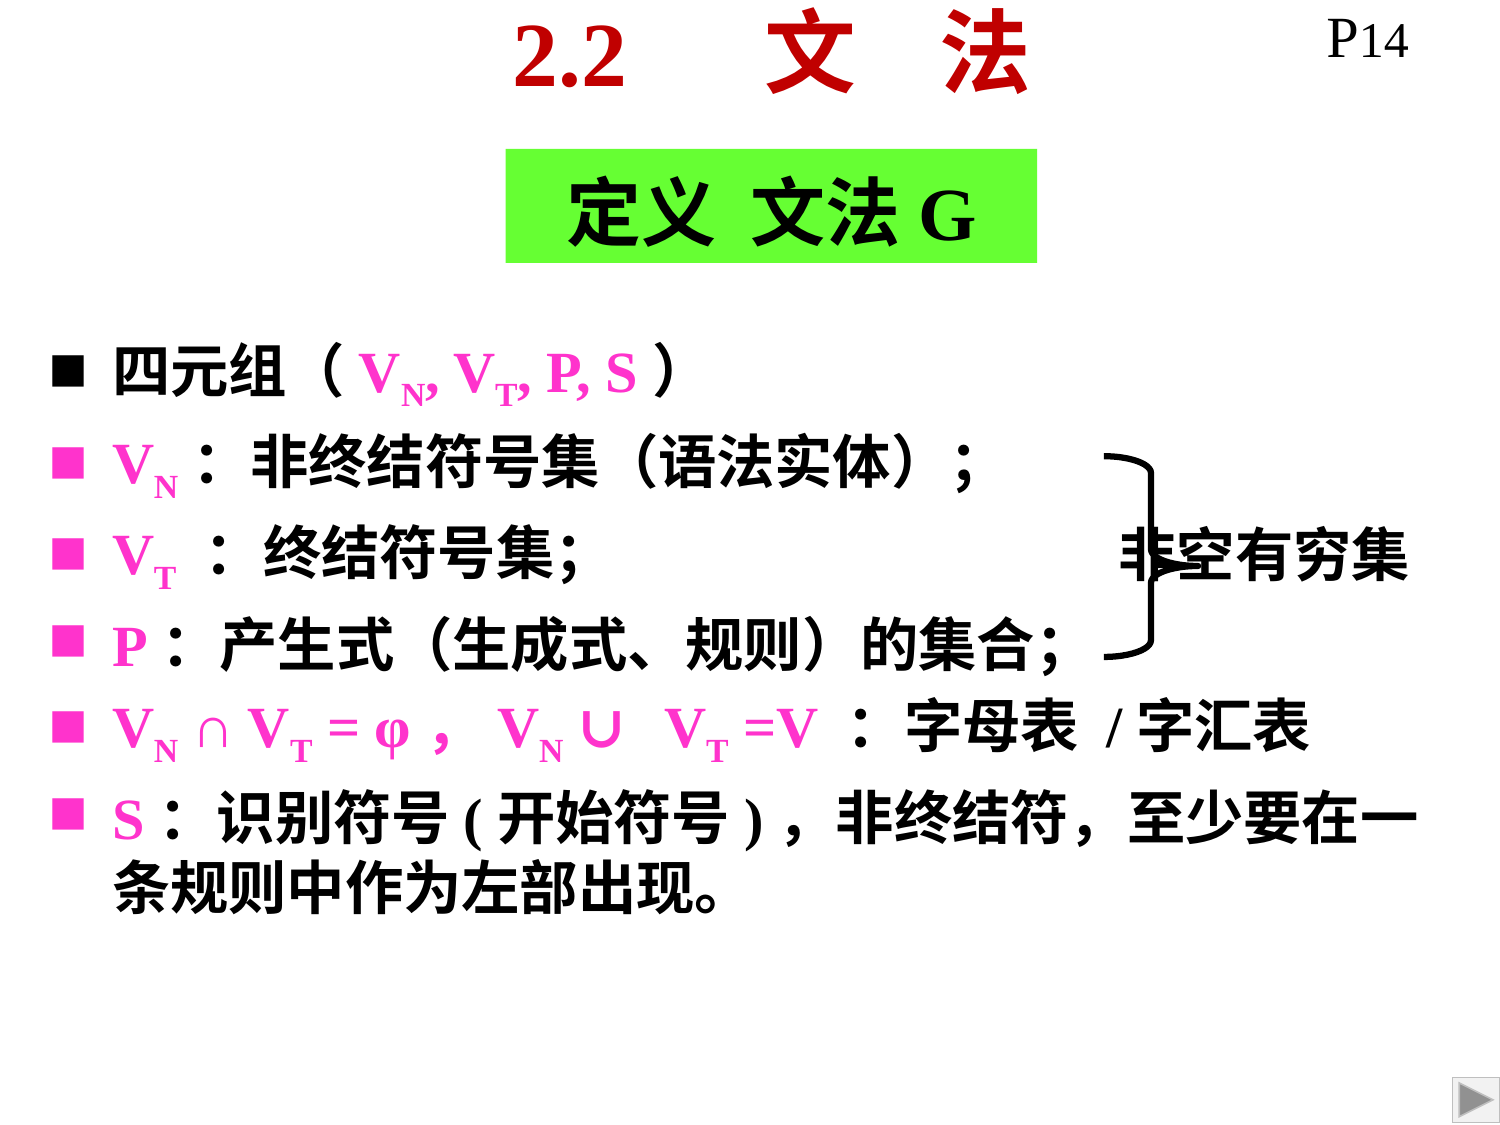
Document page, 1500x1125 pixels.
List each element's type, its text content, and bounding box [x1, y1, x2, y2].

text_box [1452, 1077, 1500, 1123]
text_box 非空有穷集 [1103, 503, 1500, 596]
title 2.2 文 法 [159, 0, 1385, 139]
text_box P14 [1311, 0, 1500, 78]
text_box 四元组（VN, VT, P, S） VN：非终结符号集（语法实体）； VT ：终结符号集； P：产生式（生成式、规则）的集合； VN ∩ VT = φ，VN ∪ VT =V ：字母表 /字汇表 S：识别符号(开始符号)，非终结符，至少要在一条规则中作为左部出现。 [40, 326, 1459, 976]
text_box [1103, 456, 1151, 503]
text_box 定义 文法G [505, 148, 1038, 263]
text_box [1103, 596, 1151, 657]
